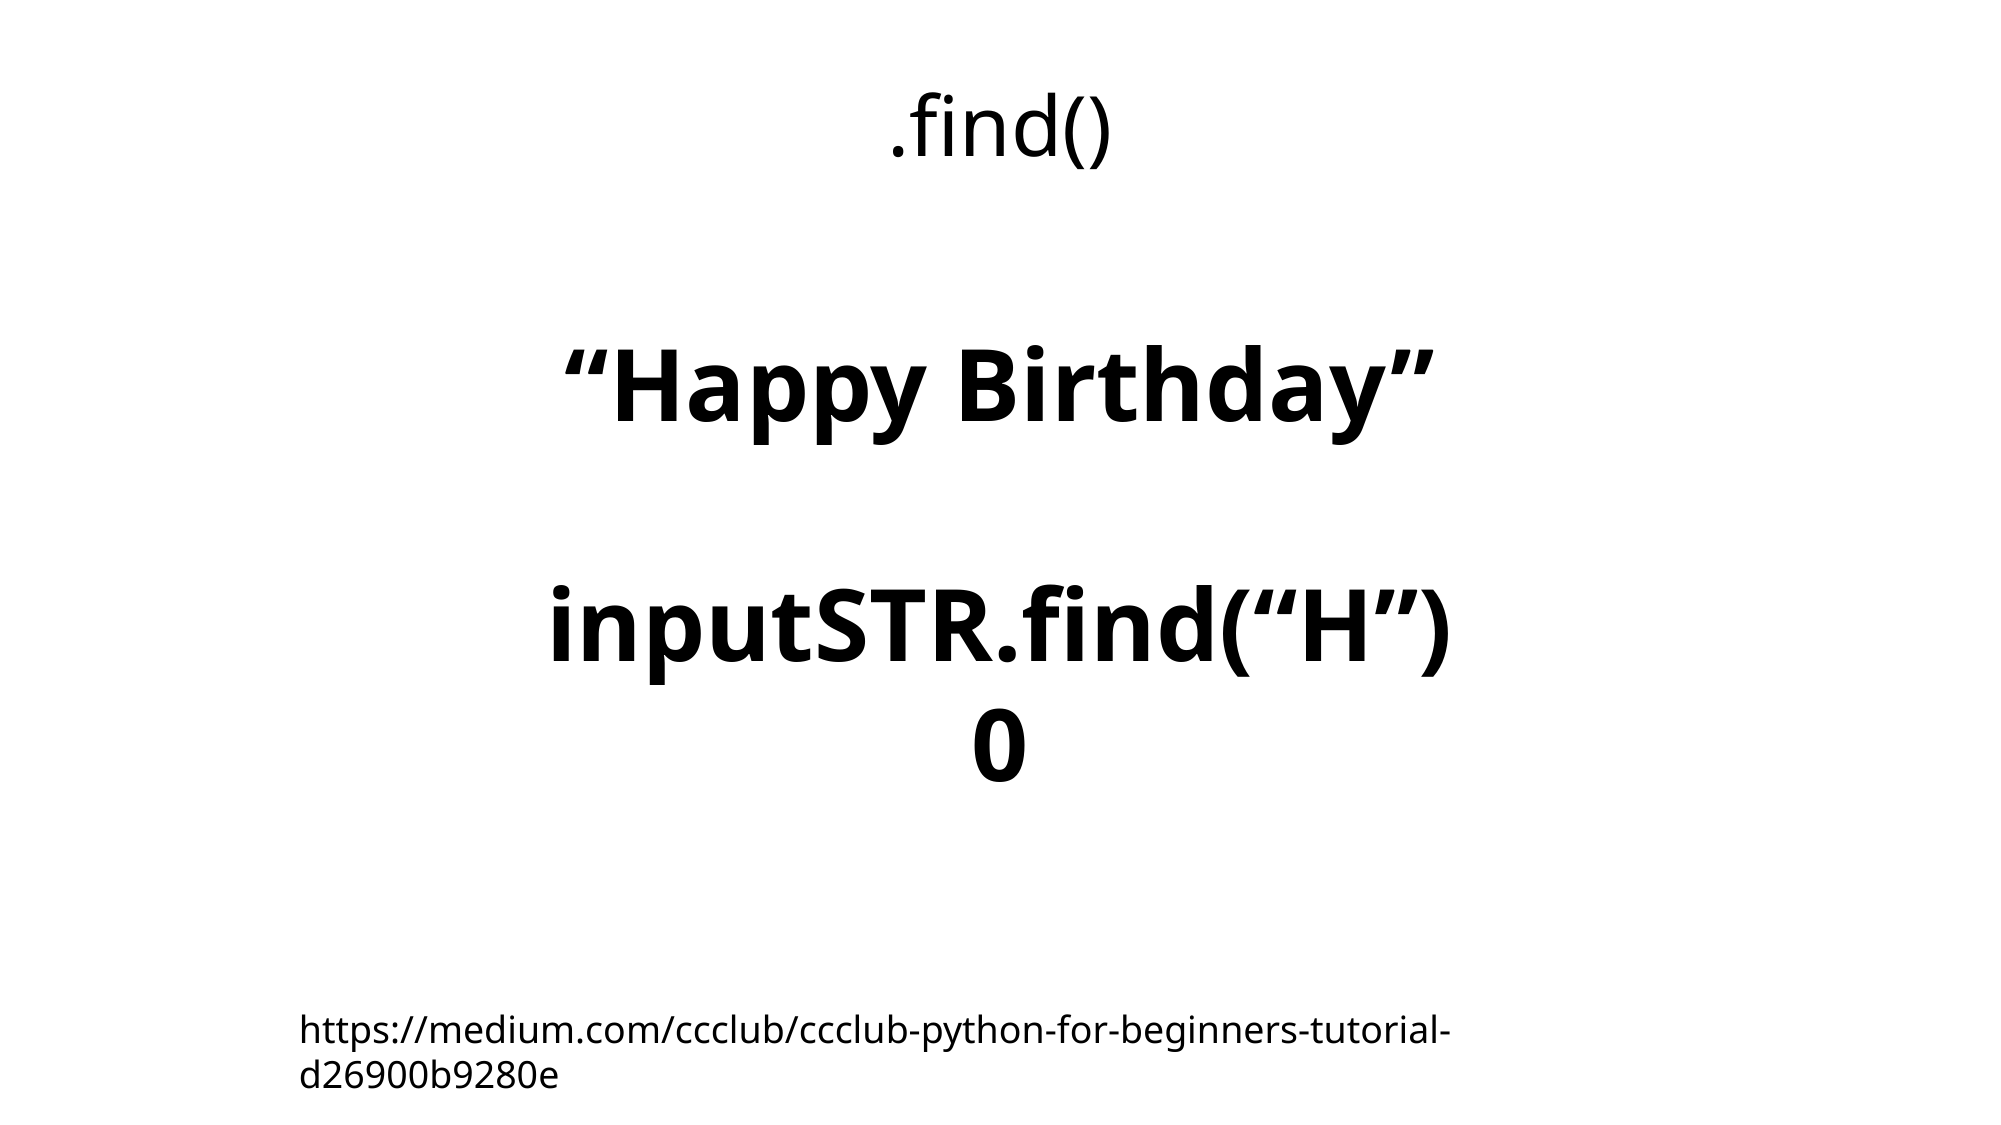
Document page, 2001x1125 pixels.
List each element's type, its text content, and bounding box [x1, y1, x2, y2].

text_box https://medium.com/ccclub/ccclub-python-for-beginners-tutorial-d26900b9280e [284, 998, 1716, 1104]
text_box “Happy Birthday” inputSTR.find(“H”) 0 [202, 313, 1798, 809]
text_box .find() [640, 65, 1360, 181]
